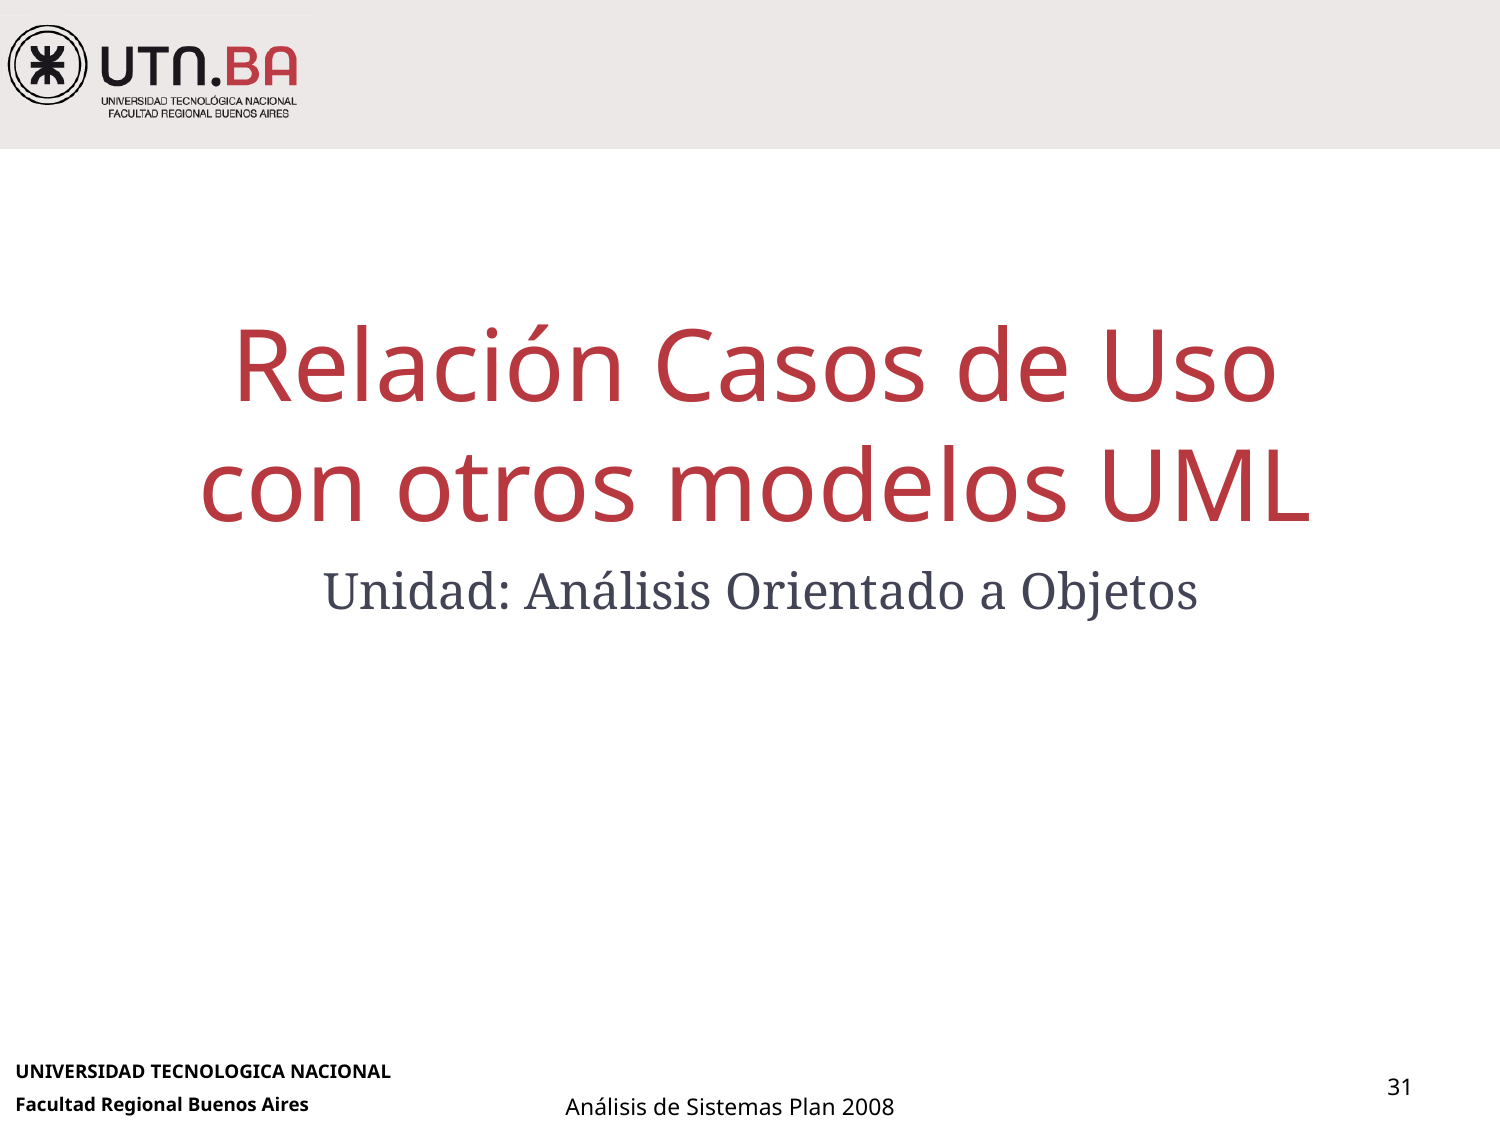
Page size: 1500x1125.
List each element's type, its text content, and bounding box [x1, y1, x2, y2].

picture [1, 15, 313, 129]
list Unidad: Análisis Orientado a Objetos [118, 552, 1394, 800]
title Relación Casos de Uso con otros modelos UML [118, 302, 1394, 549]
